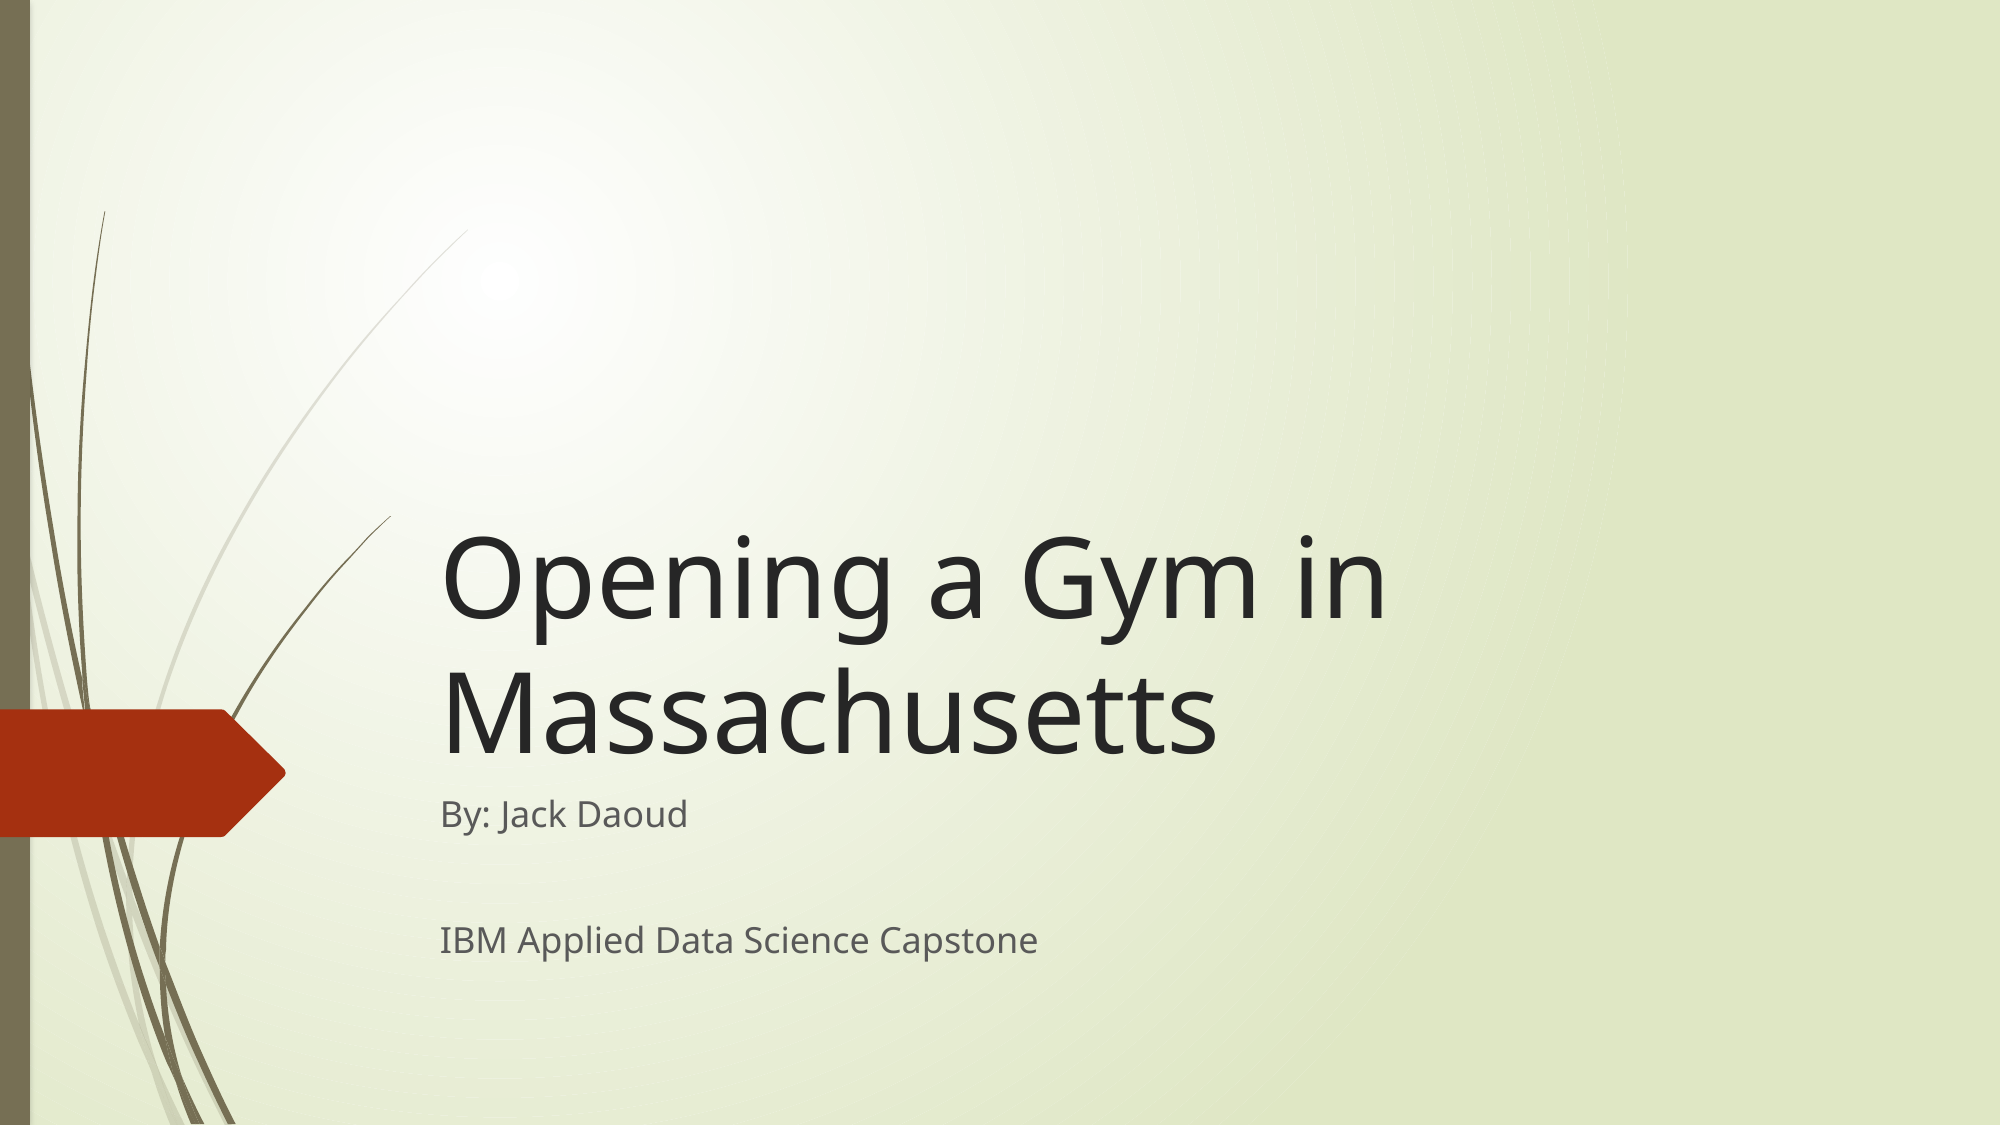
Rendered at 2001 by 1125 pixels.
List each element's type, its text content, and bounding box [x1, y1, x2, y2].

title Opening a Gym in Massachusetts [424, 412, 1888, 783]
subtitle By: Jack Daoud IBM Applied Data Science Capstone [424, 783, 1888, 969]
